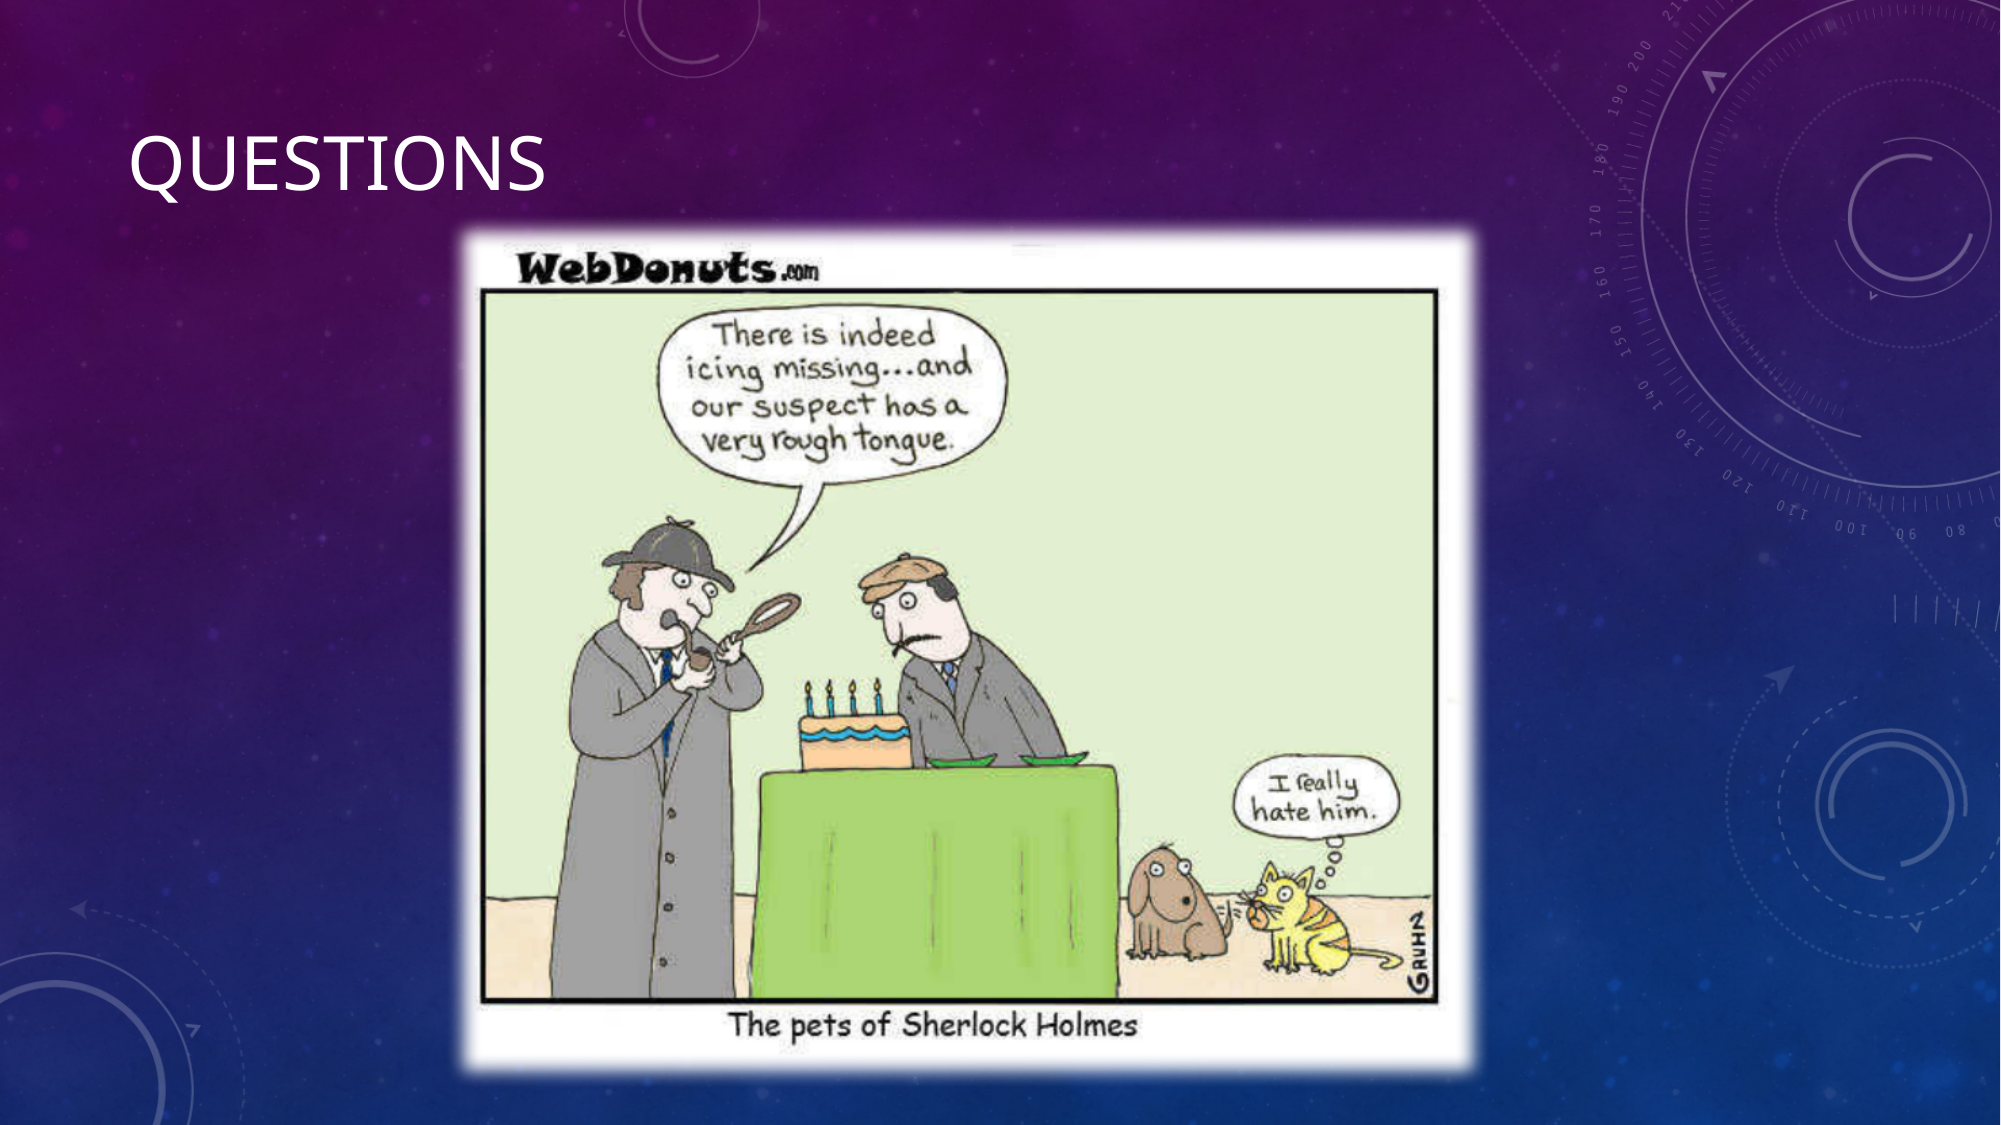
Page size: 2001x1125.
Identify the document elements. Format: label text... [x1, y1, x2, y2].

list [446, 213, 1491, 1090]
title Questions [112, 99, 1775, 221]
picture [0, 0, 2001, 1125]
